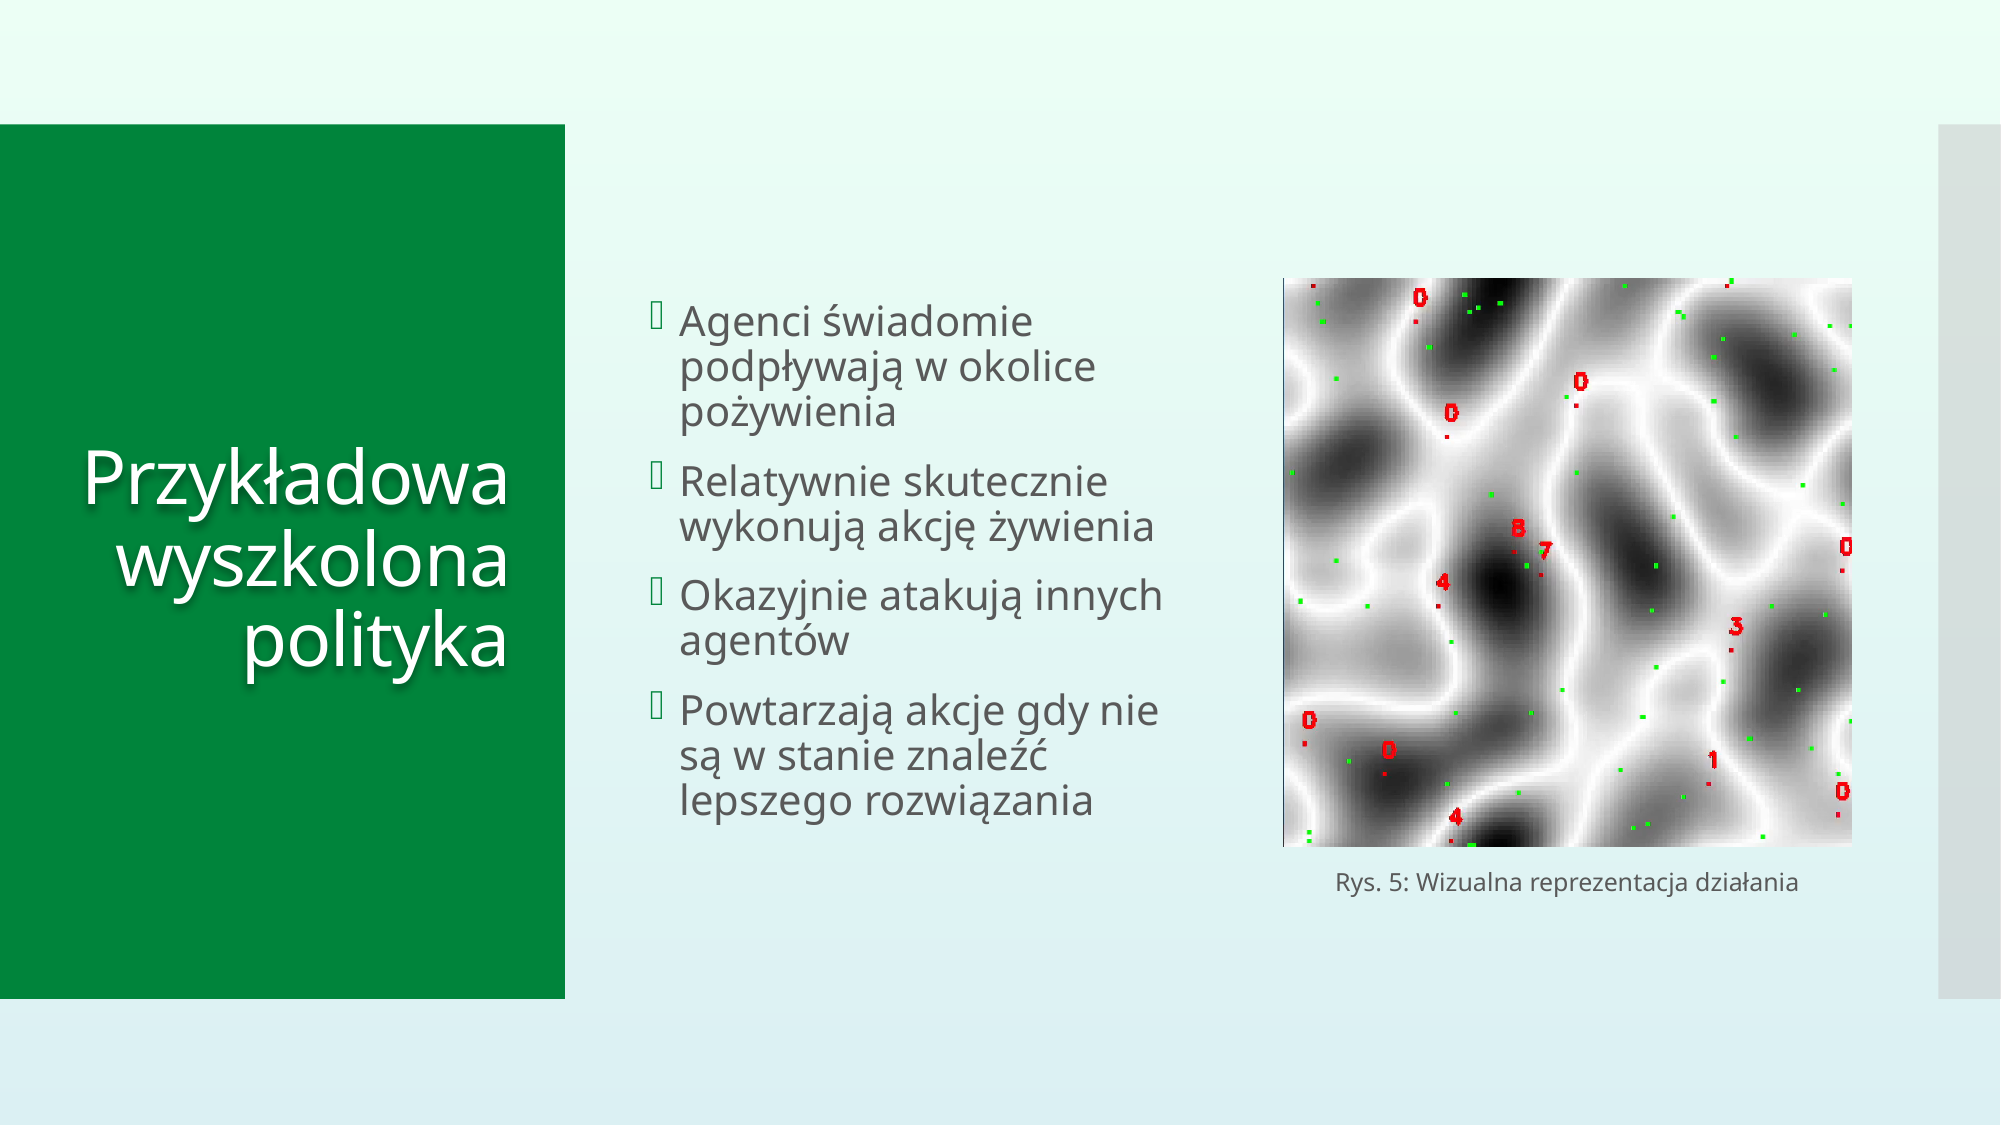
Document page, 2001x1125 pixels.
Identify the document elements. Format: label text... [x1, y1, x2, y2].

title Przykładowa wyszkolona polityka [41, 184, 525, 940]
text_box Rys. 5: Wizualna reprezentacja działania [1282, 858, 1853, 904]
list Agenci świadomie podpływają w okolice pożywienia Relatywnie skutecznie wykonują akcję żywienia Okazyjnie atakują innych agentów Powtarzają akcje gdy nie są w stanie znaleźć lepszego rozwiązania [634, 142, 1205, 983]
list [1282, 277, 1853, 848]
